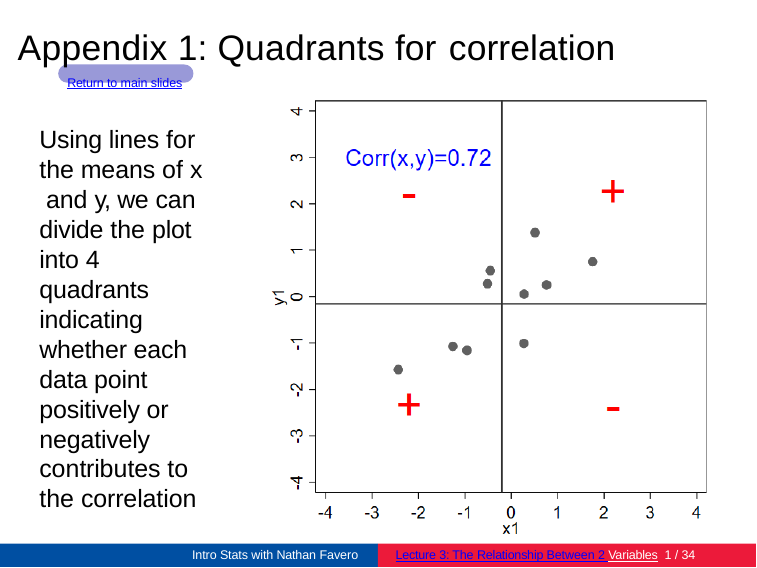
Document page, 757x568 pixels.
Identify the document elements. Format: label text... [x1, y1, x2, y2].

text_box Using lines for the means of x and y, we can divide the plot into 4 quadrants indicating whether each data point positively or negatively contributes to the correlation [37, 121, 205, 513]
text_box [377, 543, 756, 567]
footer Intro Stats with Nathan Favero [189, 546, 363, 568]
title Appendix 1: Quadrants for correlation Return to main slides [15, 0, 620, 120]
text_box [0, 543, 377, 567]
text_box [271, 100, 707, 534]
text_box Lecture 3: The Relationship Between 2 Variables 1 / 34 [393, 546, 722, 563]
